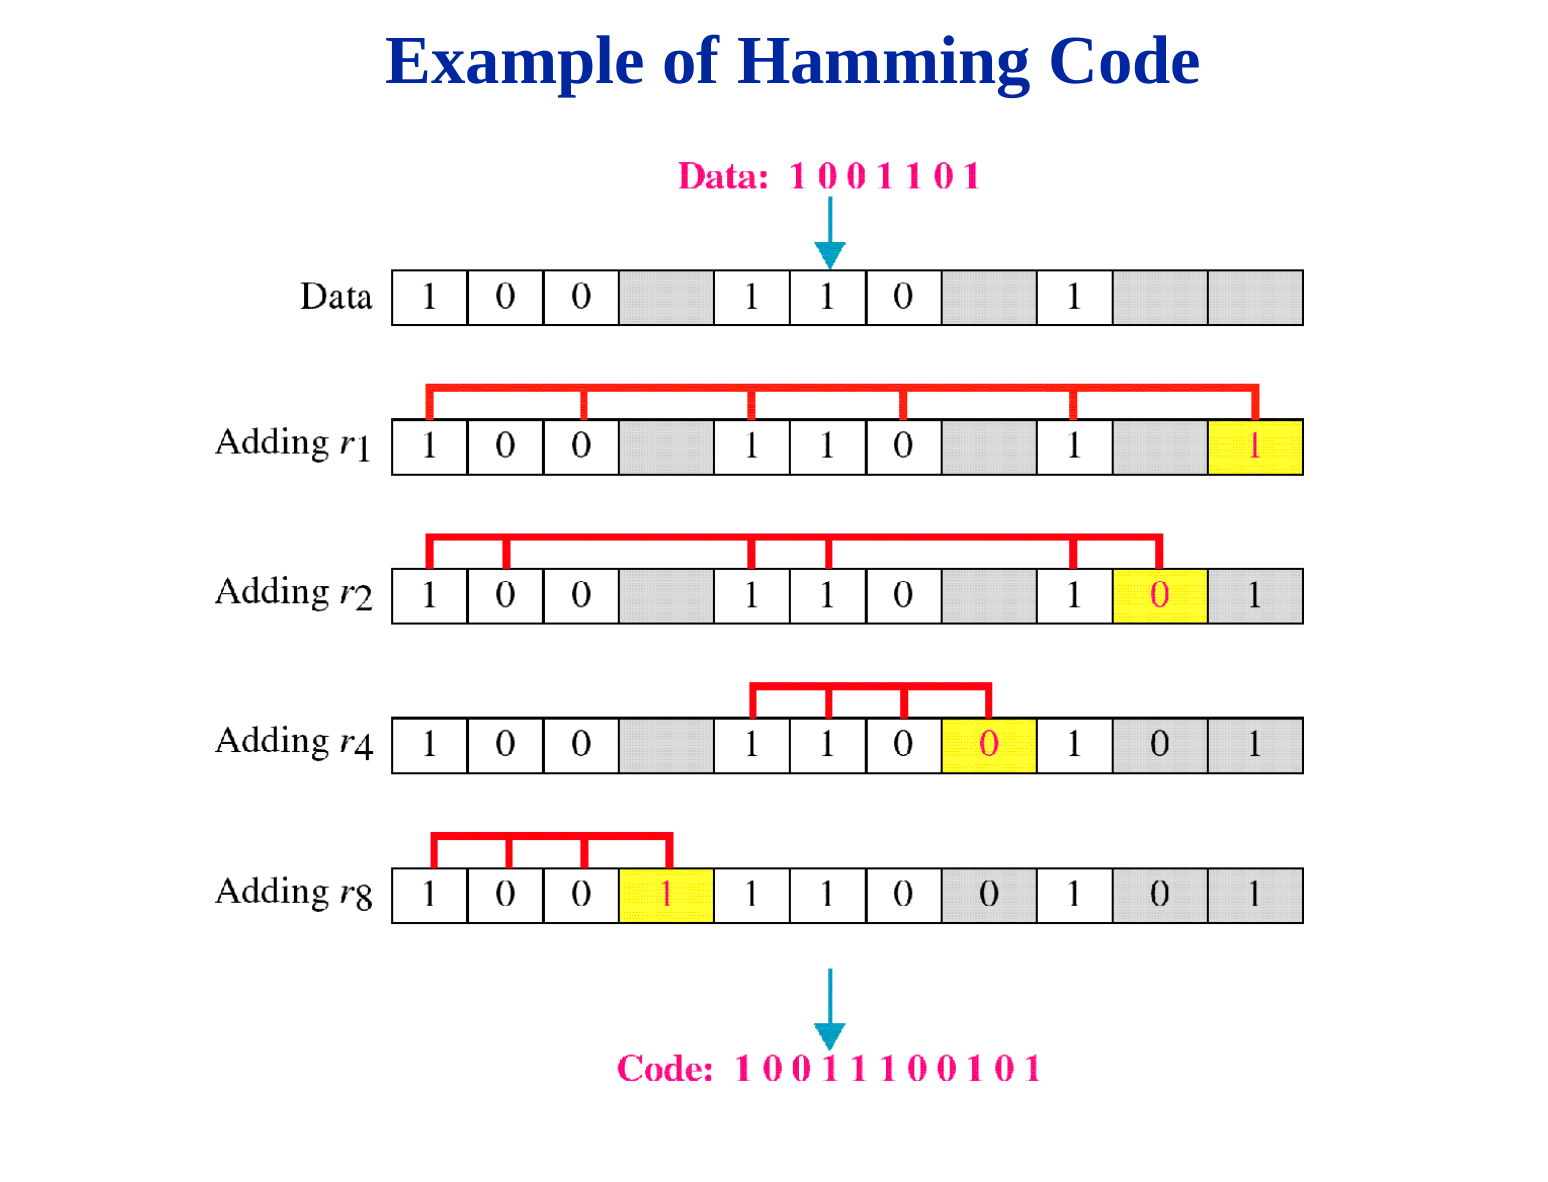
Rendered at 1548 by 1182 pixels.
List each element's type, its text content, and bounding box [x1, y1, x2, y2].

text_box Example of Hamming Code [370, 6, 1219, 105]
picture [212, 151, 1304, 1091]
